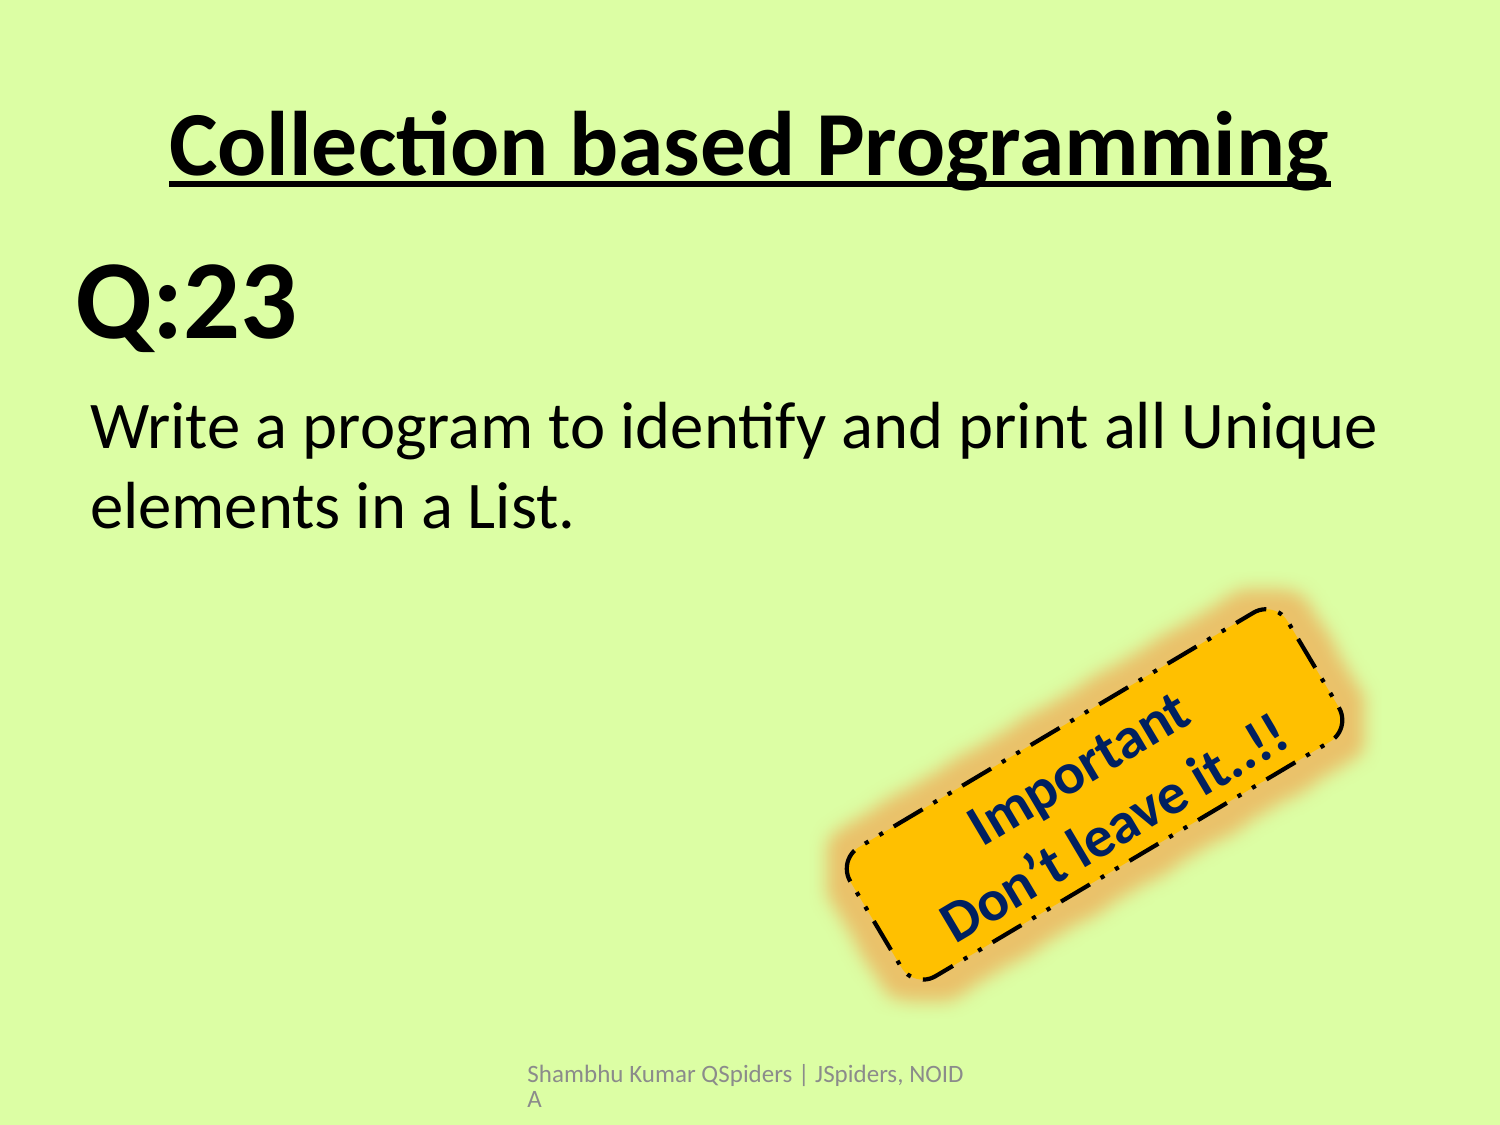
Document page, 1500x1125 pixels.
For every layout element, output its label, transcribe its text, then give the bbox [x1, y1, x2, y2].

slide_number Q:23 [50, 200, 313, 388]
title Collection based Programming [75, 45, 1425, 187]
footer Shambhu Kumar QSpiders | JSpiders, NOIDA [512, 1042, 988, 1103]
list Write a program to identify and print all Unique elements in a List. [75, 187, 1425, 625]
text_box Important Don’t leave it..!! [844, 607, 1345, 982]
